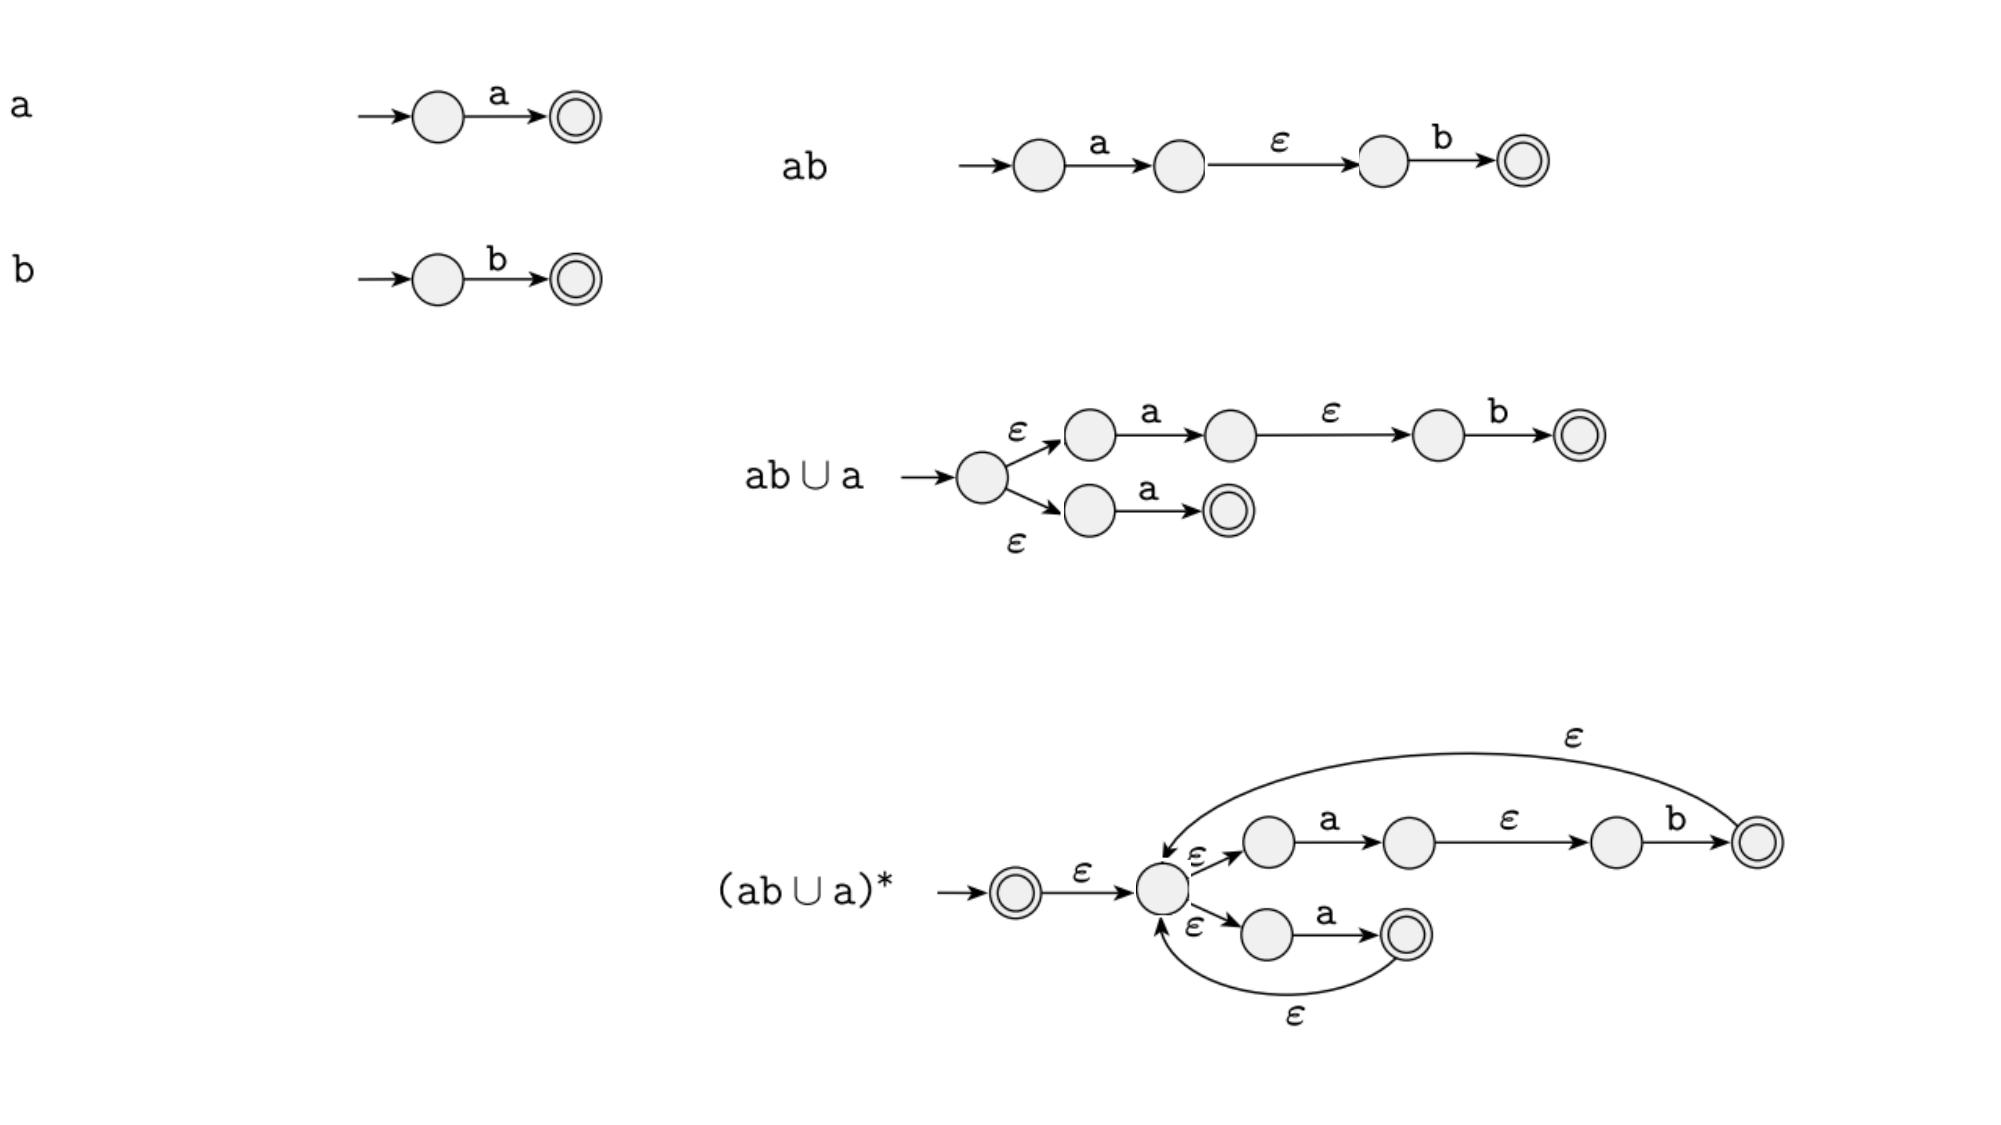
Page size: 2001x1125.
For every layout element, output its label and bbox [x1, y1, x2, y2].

picture [933, 844, 1134, 935]
picture [738, 452, 867, 500]
picture [1136, 722, 1791, 1031]
picture [708, 861, 898, 918]
picture [772, 144, 833, 187]
picture [1, 62, 609, 312]
picture [954, 113, 1558, 209]
picture [896, 396, 1608, 568]
